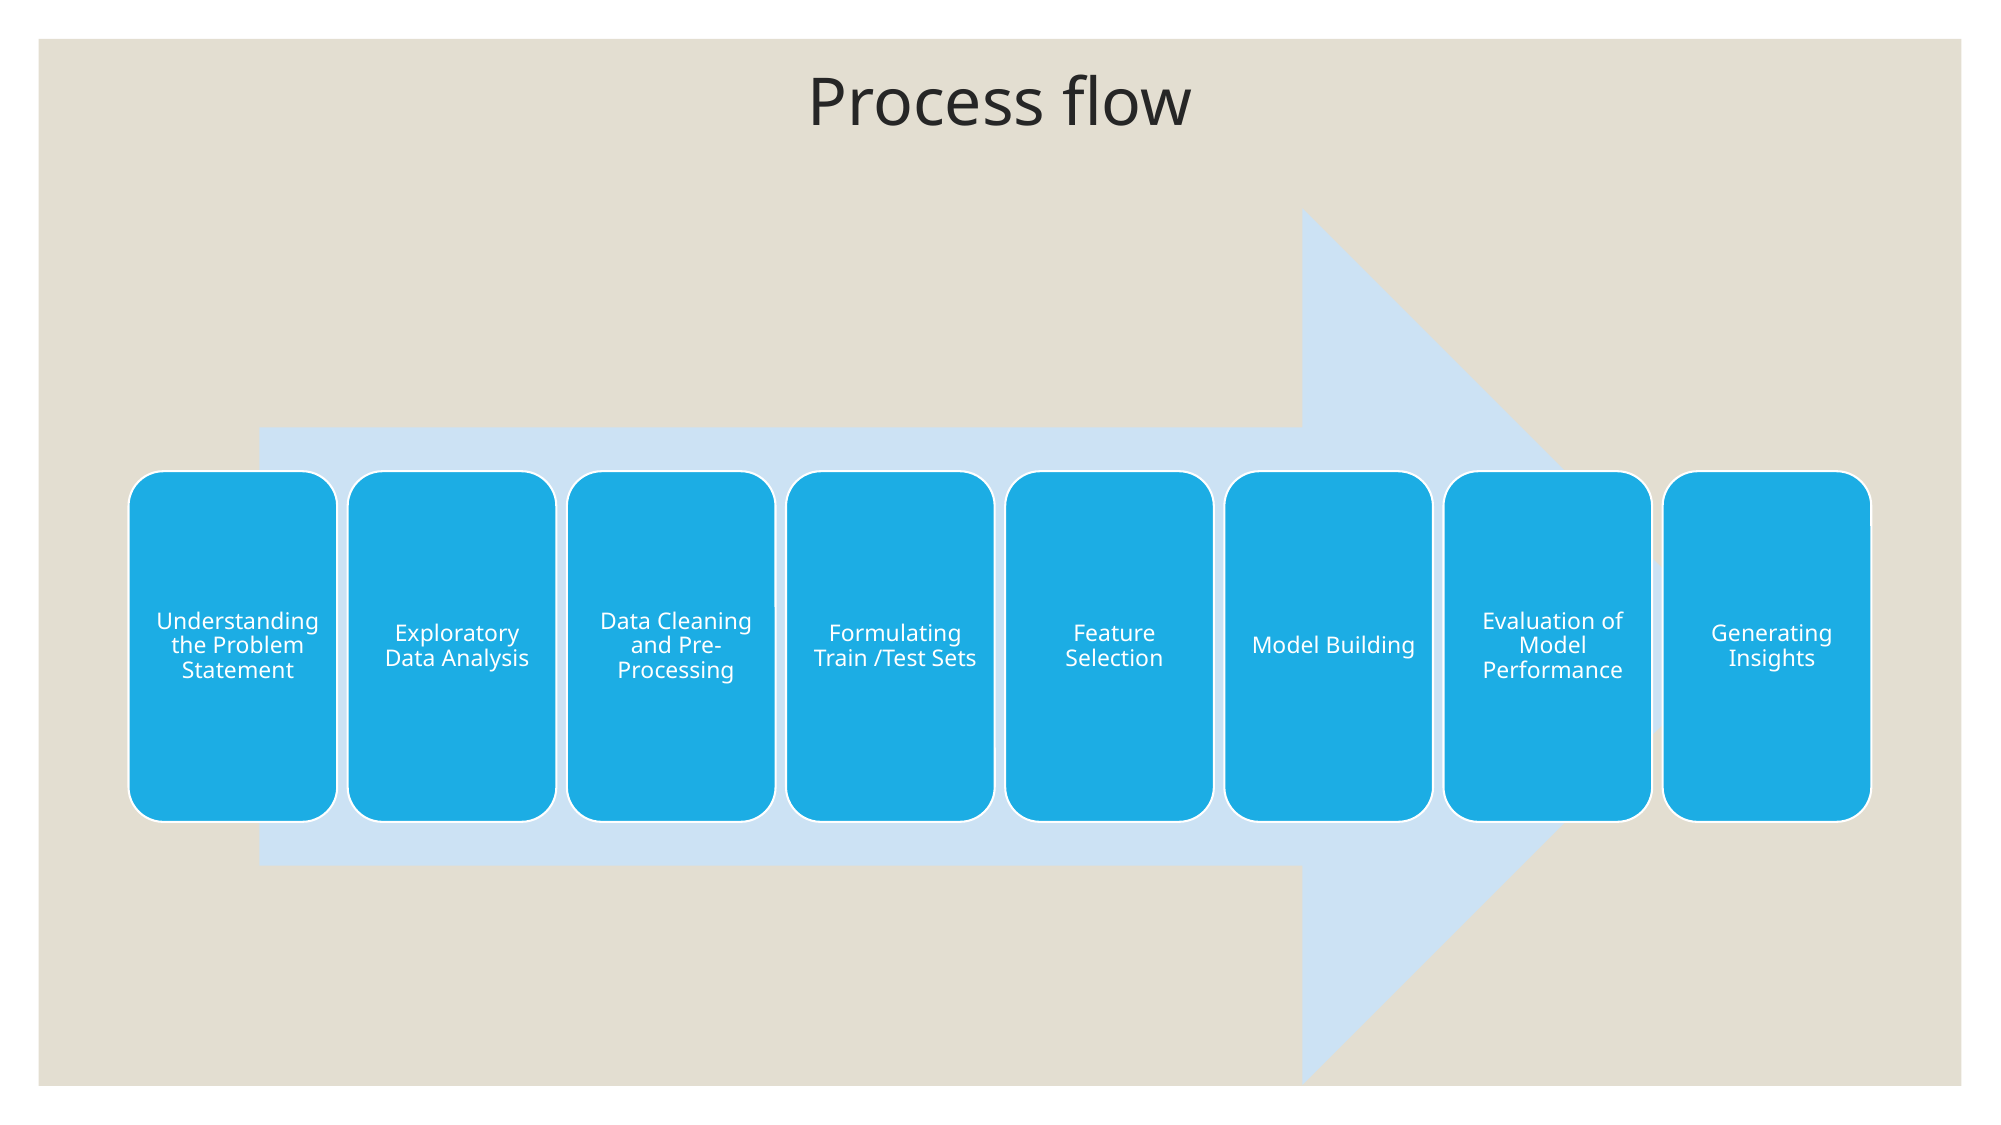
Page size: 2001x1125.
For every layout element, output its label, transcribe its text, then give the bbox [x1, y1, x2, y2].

title Process flow [174, 60, 1825, 148]
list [128, 208, 1872, 1085]
